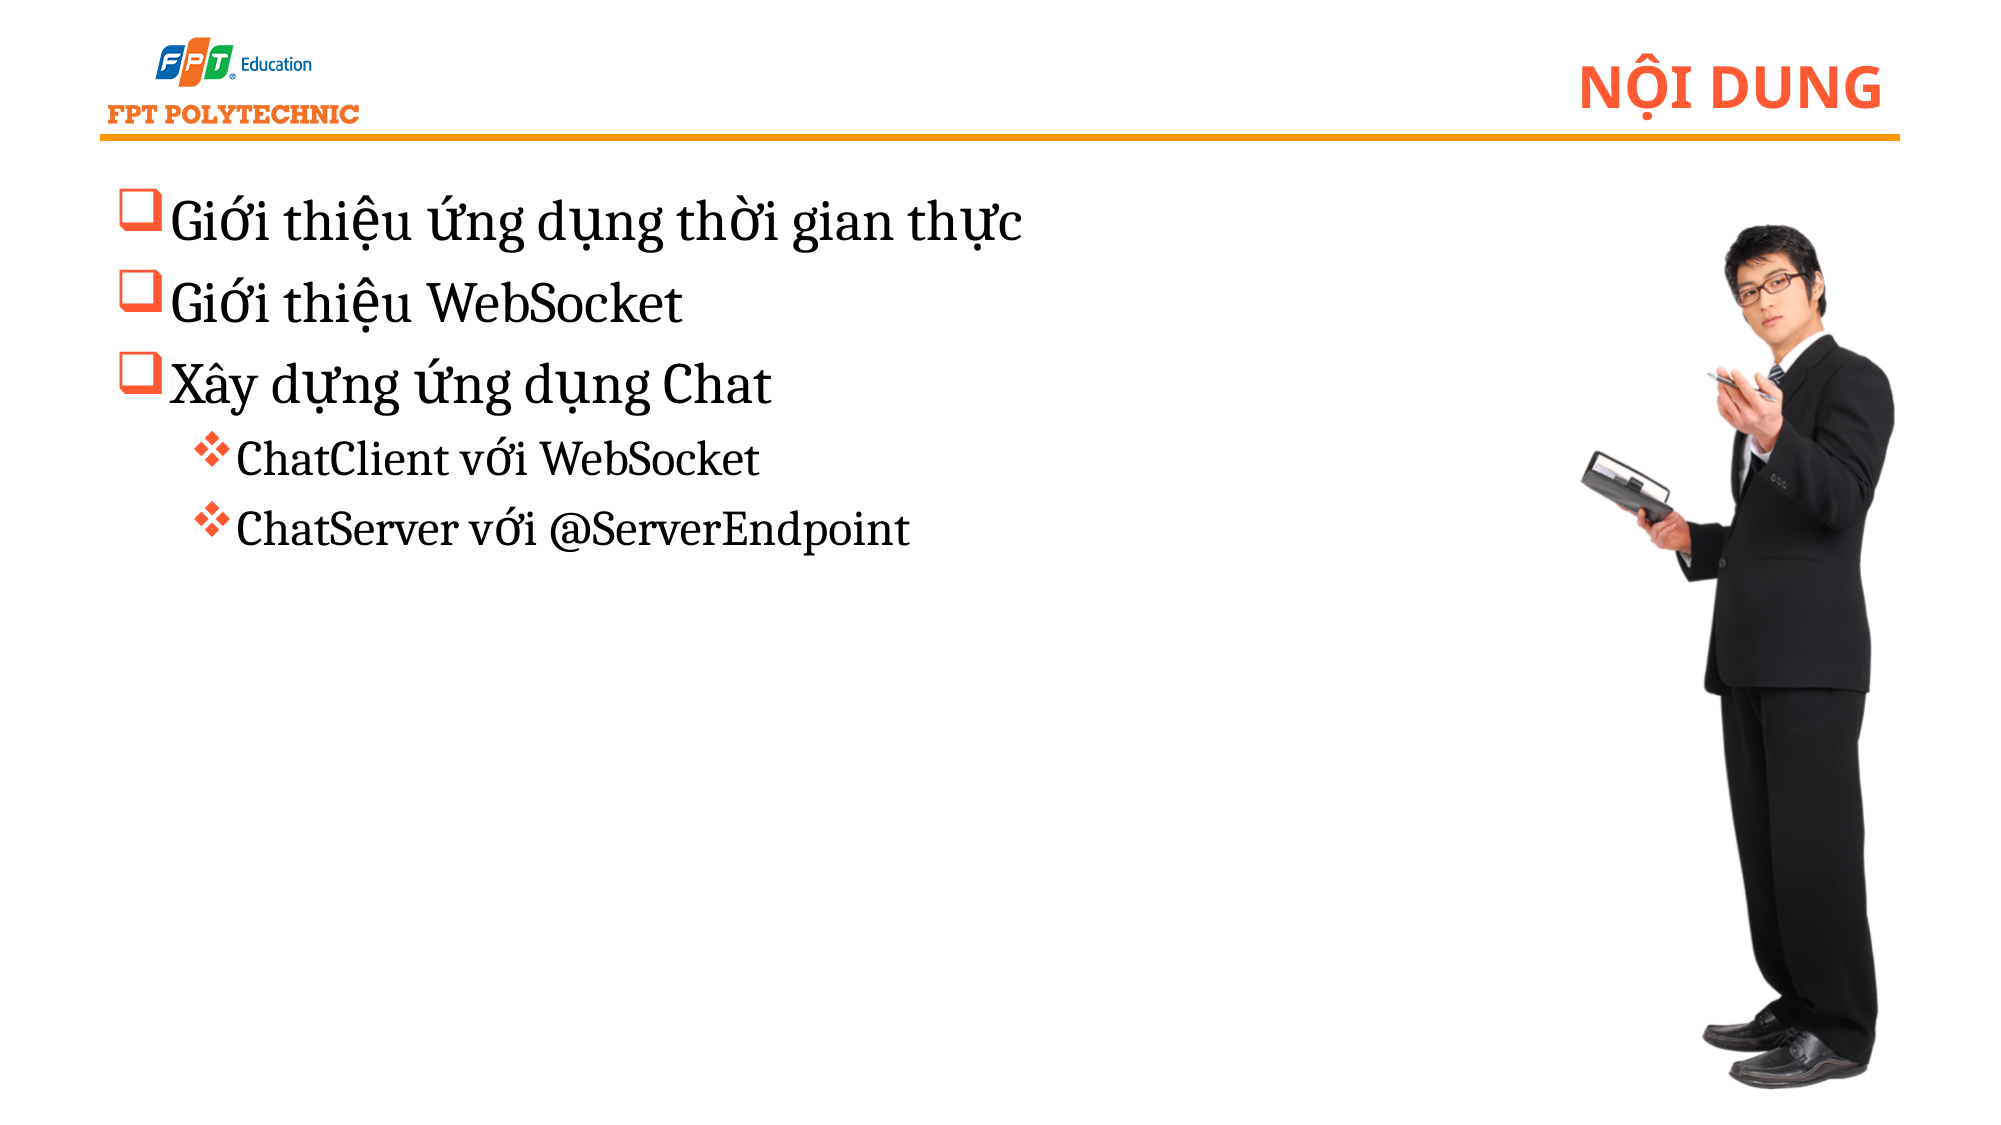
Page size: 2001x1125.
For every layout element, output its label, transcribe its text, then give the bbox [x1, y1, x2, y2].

picture [99, 135, 367, 143]
list Giới thiệu ứng dụng thời gian thực Giới thiệu WebSocket Xây dựng ứng dụng Chat ChatClient với WebSocket ChatServer với @ServerEndpoint [99, 174, 1900, 1104]
title Nội dung [366, 45, 1900, 125]
picture [1549, 224, 1930, 1104]
picture [99, 25, 367, 134]
